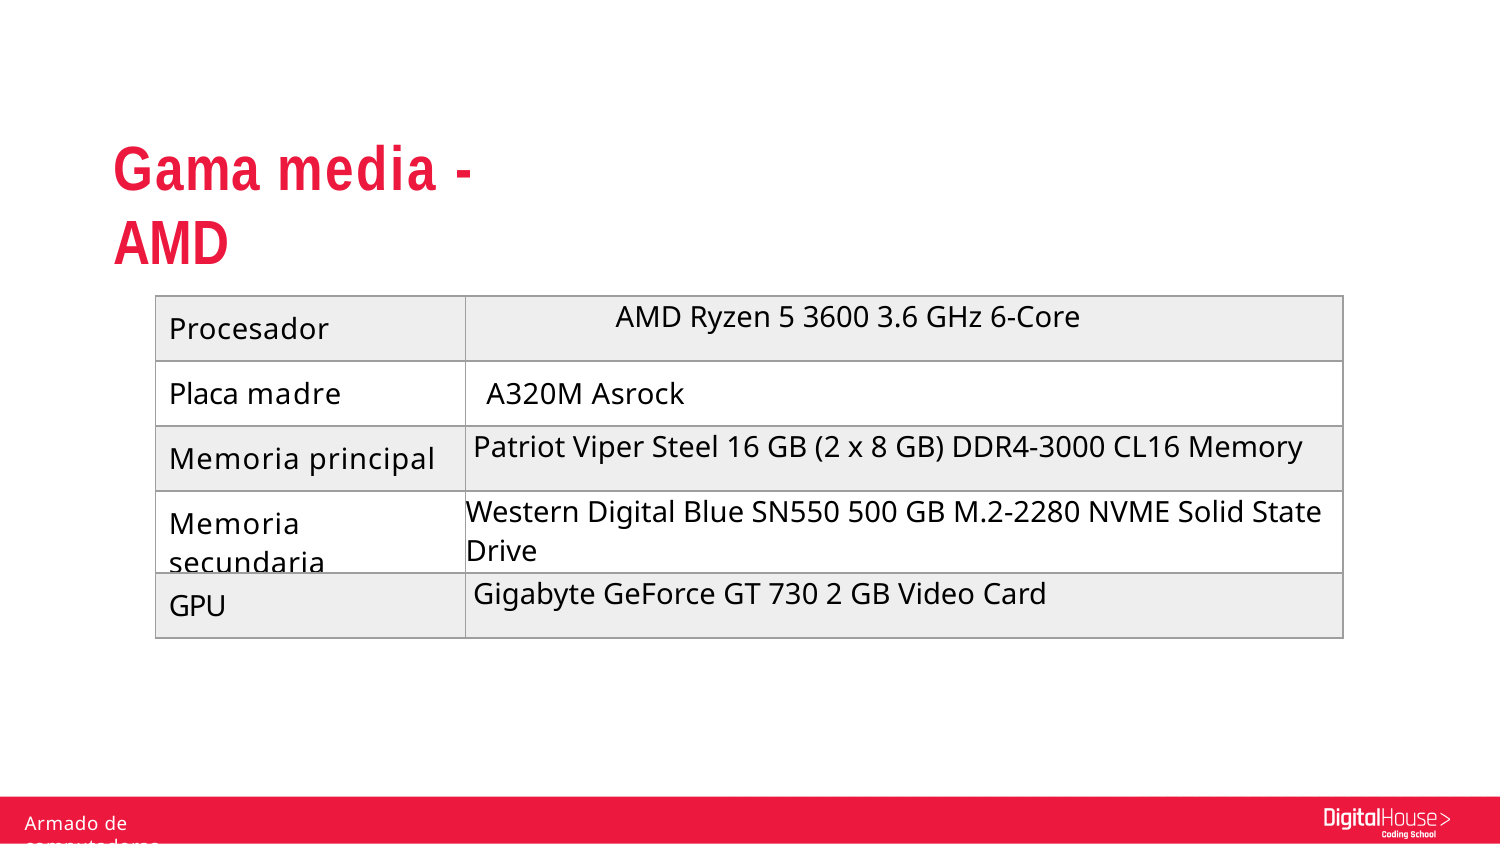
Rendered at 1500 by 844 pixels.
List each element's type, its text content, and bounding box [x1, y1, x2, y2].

table_cell A320M Asrock [466, 362, 1342, 425]
table_cell Placa madre [156, 362, 465, 425]
table_header AMD Ryzen 5 3600 3.6 GHz 6-Core [466, 297, 1342, 360]
picture [1324, 808, 1450, 839]
table_cell Western Digital Blue SN550 500 GB M.2-2280 NVME Solid State Drive [466, 492, 1342, 572]
title Gama media - AMD [111, 127, 602, 278]
footer Armado de computadoras [22, 808, 256, 844]
table_cell GPU [156, 574, 465, 637]
table_cell Gigabyte GeForce GT 730 2 GB Video Card [466, 574, 1342, 637]
table_cell Memoria principal [156, 427, 465, 490]
table_cell Patriot Viper Steel 16 GB (2 x 8 GB) DDR4-3000 CL16 Memory [466, 427, 1342, 490]
table_cell Memoria secundaria [156, 492, 465, 572]
table_header Procesador [156, 297, 465, 360]
